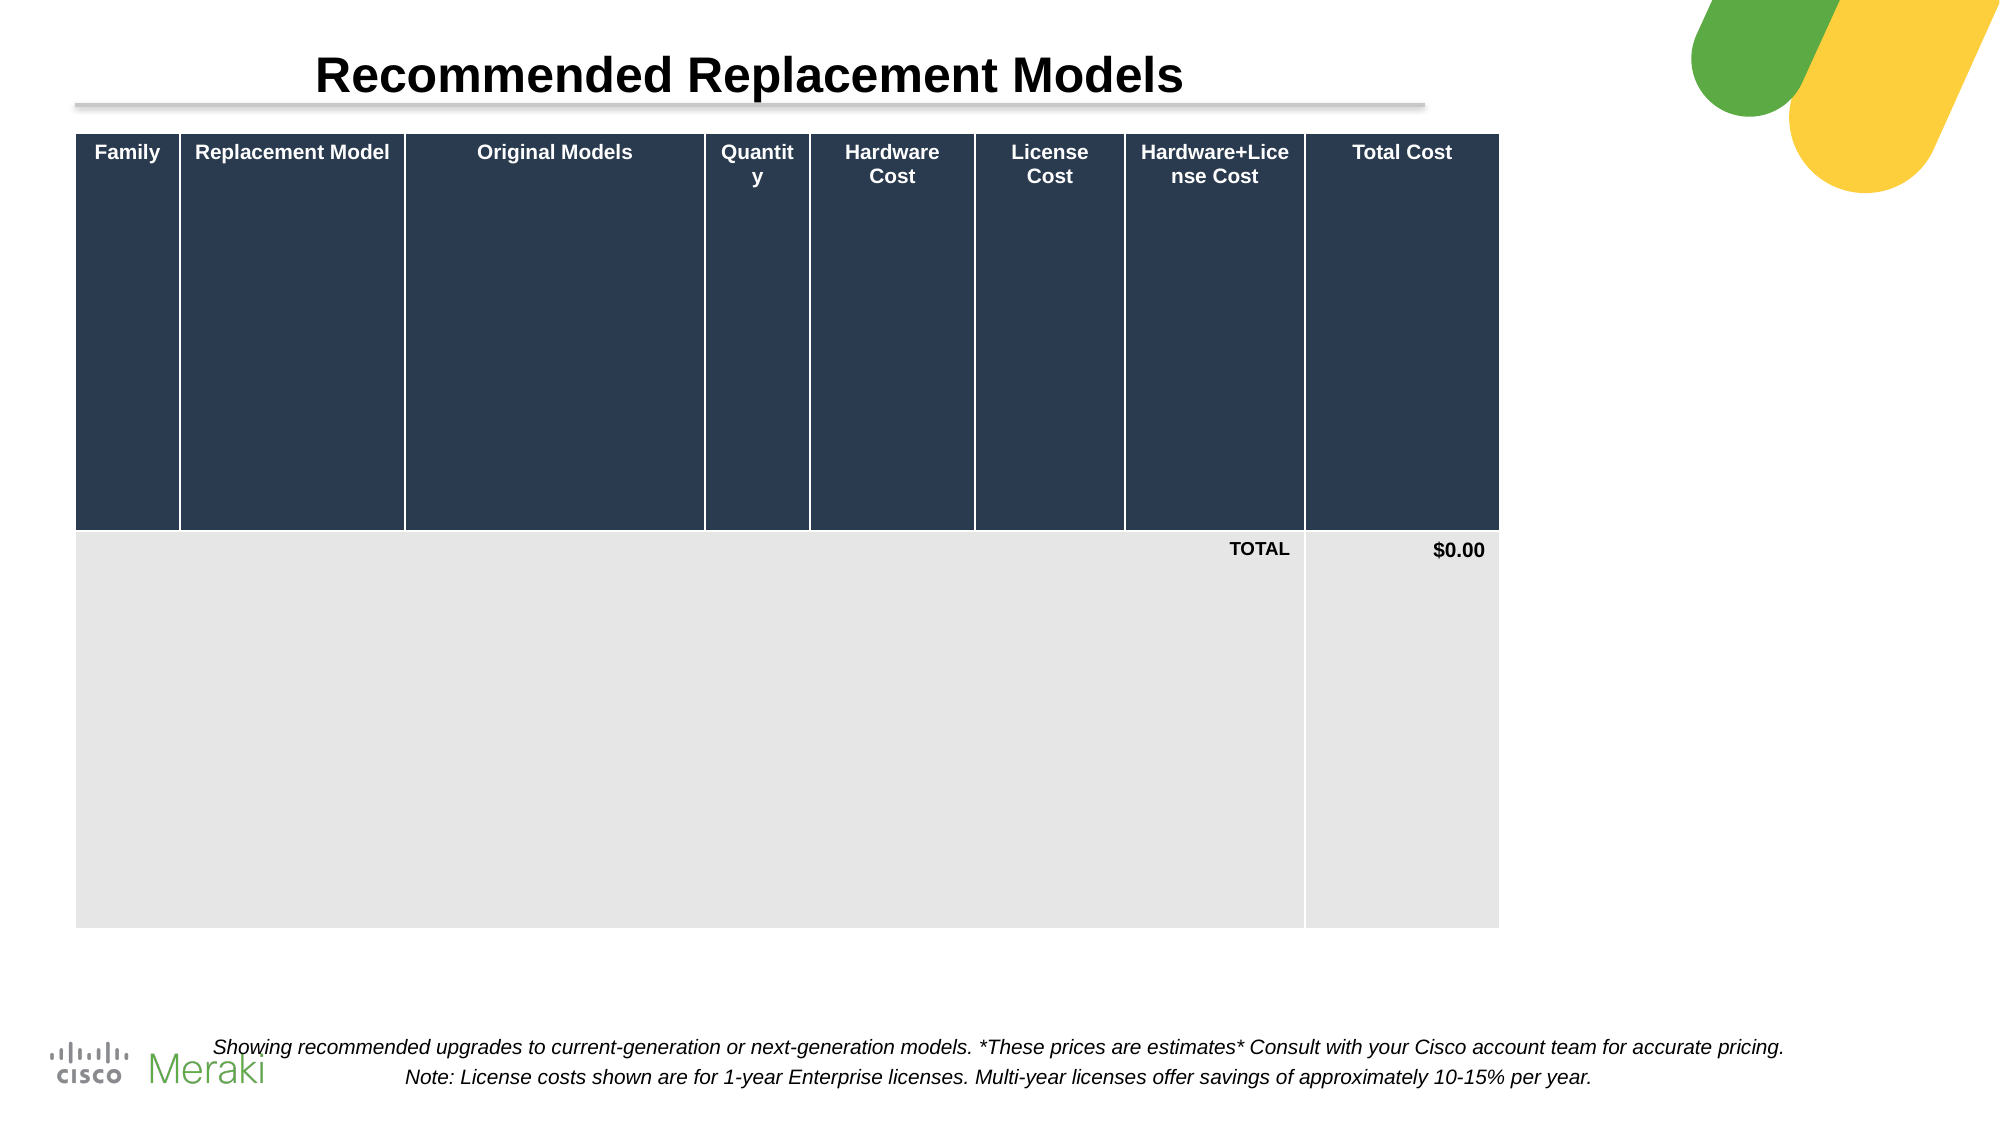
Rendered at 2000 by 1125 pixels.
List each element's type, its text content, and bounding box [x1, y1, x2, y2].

table_header Quantity [706, 134, 809, 530]
table_header Family [76, 134, 179, 530]
picture [36, 1026, 277, 1099]
table_header Original Models [406, 134, 704, 530]
table_header Replacement Model [181, 134, 404, 530]
table_cell $0.00 [1306, 532, 1499, 928]
table_cell TOTAL [76, 532, 1304, 928]
table_header Hardware+License Cost [1126, 134, 1304, 530]
table_header Hardware Cost [811, 134, 974, 530]
text_box Recommended Replacement Models [300, 0, 1200, 102]
text_box Note: License costs shown are for 1-year Enterprise licenses. Multi-year licenses offer savings of approximately 10-15% per year. [390, 1021, 1608, 1097]
table_header Total Cost [1306, 134, 1499, 530]
table_header License Cost [976, 134, 1124, 530]
text_box Showing recommended upgrades to current-generation or next-generation models. *These prices are estimates* Consult with your Cisco account team for accurate pricing. [198, 991, 1800, 1067]
